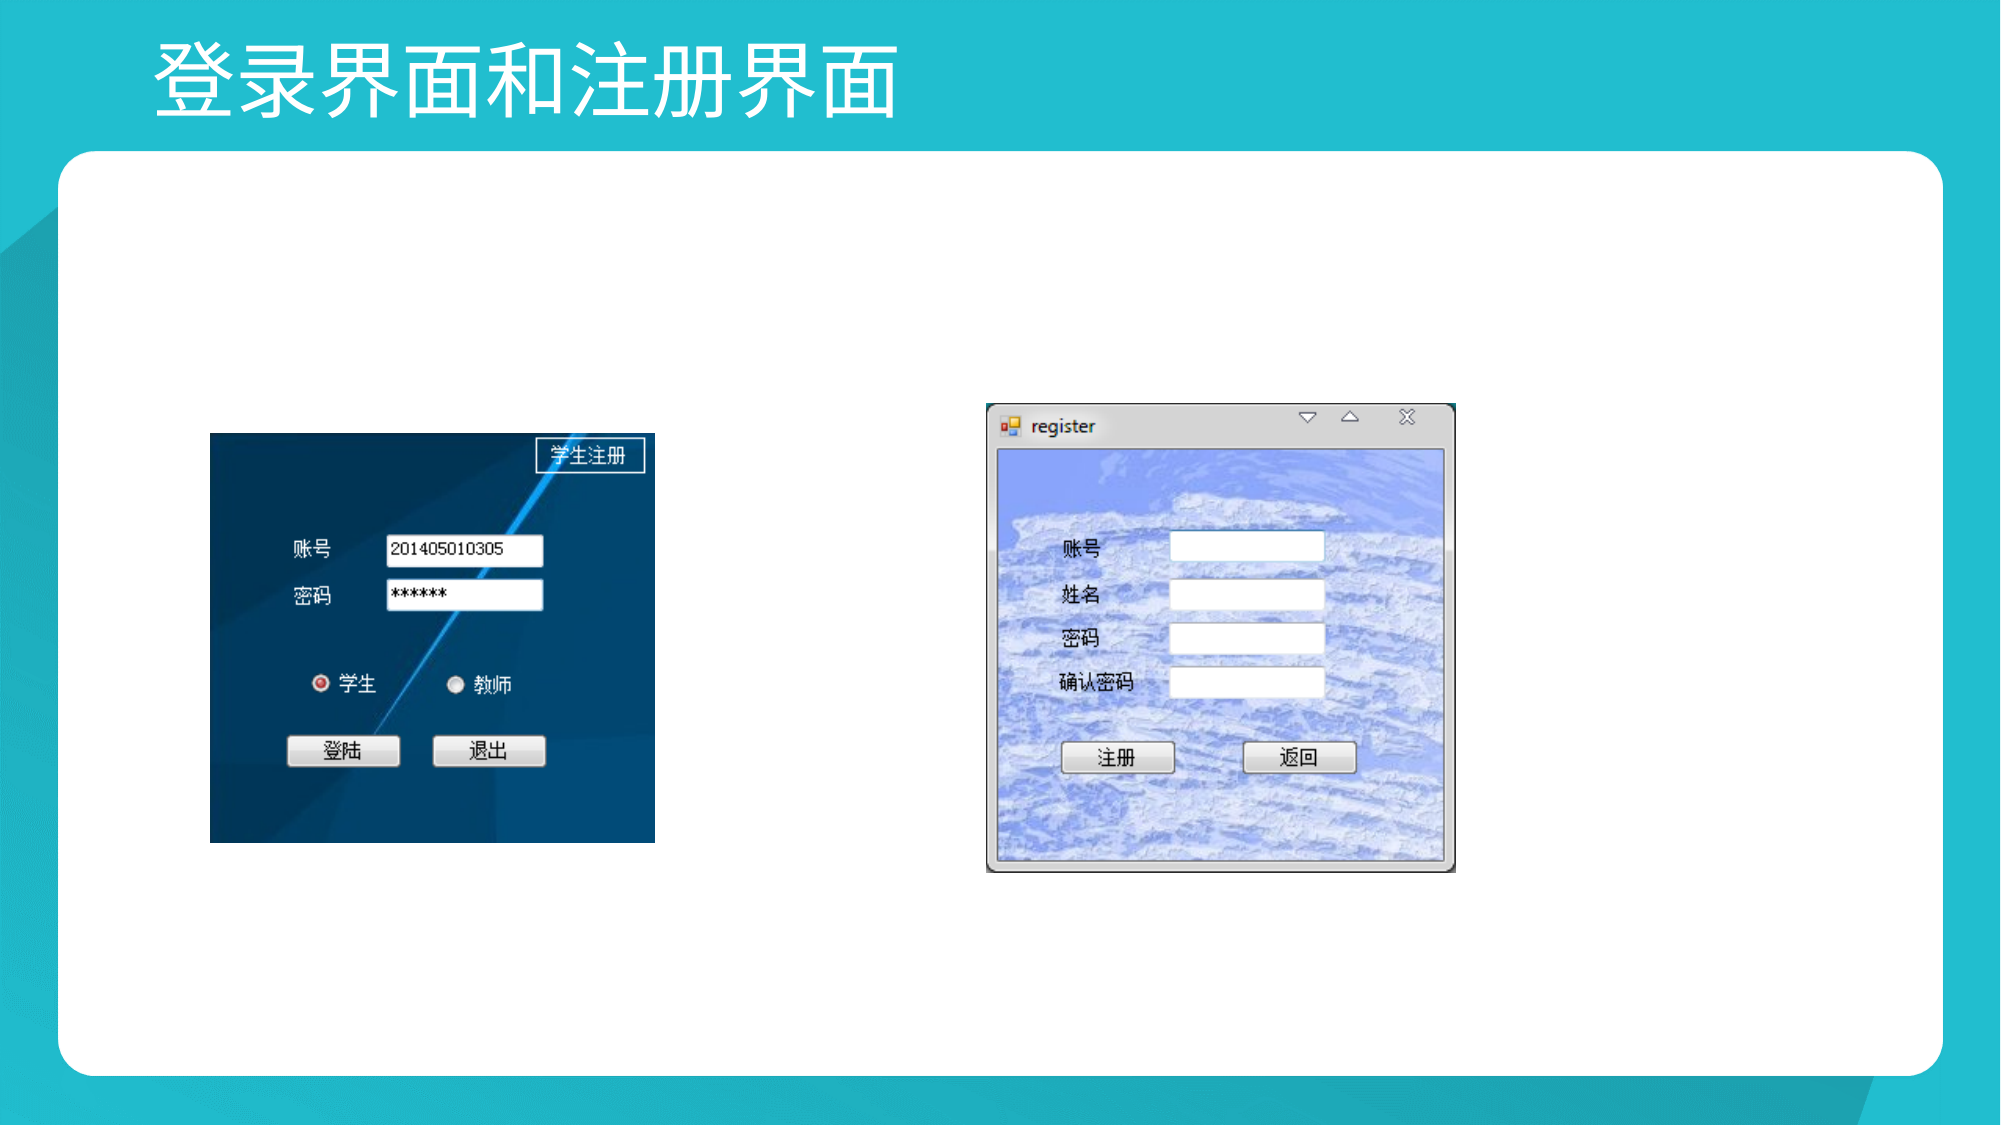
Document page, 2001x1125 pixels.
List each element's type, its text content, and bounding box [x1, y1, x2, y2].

picture [0, 0, 2001, 1125]
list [210, 433, 655, 843]
title 登录界面和注册界面 [137, 26, 1863, 143]
